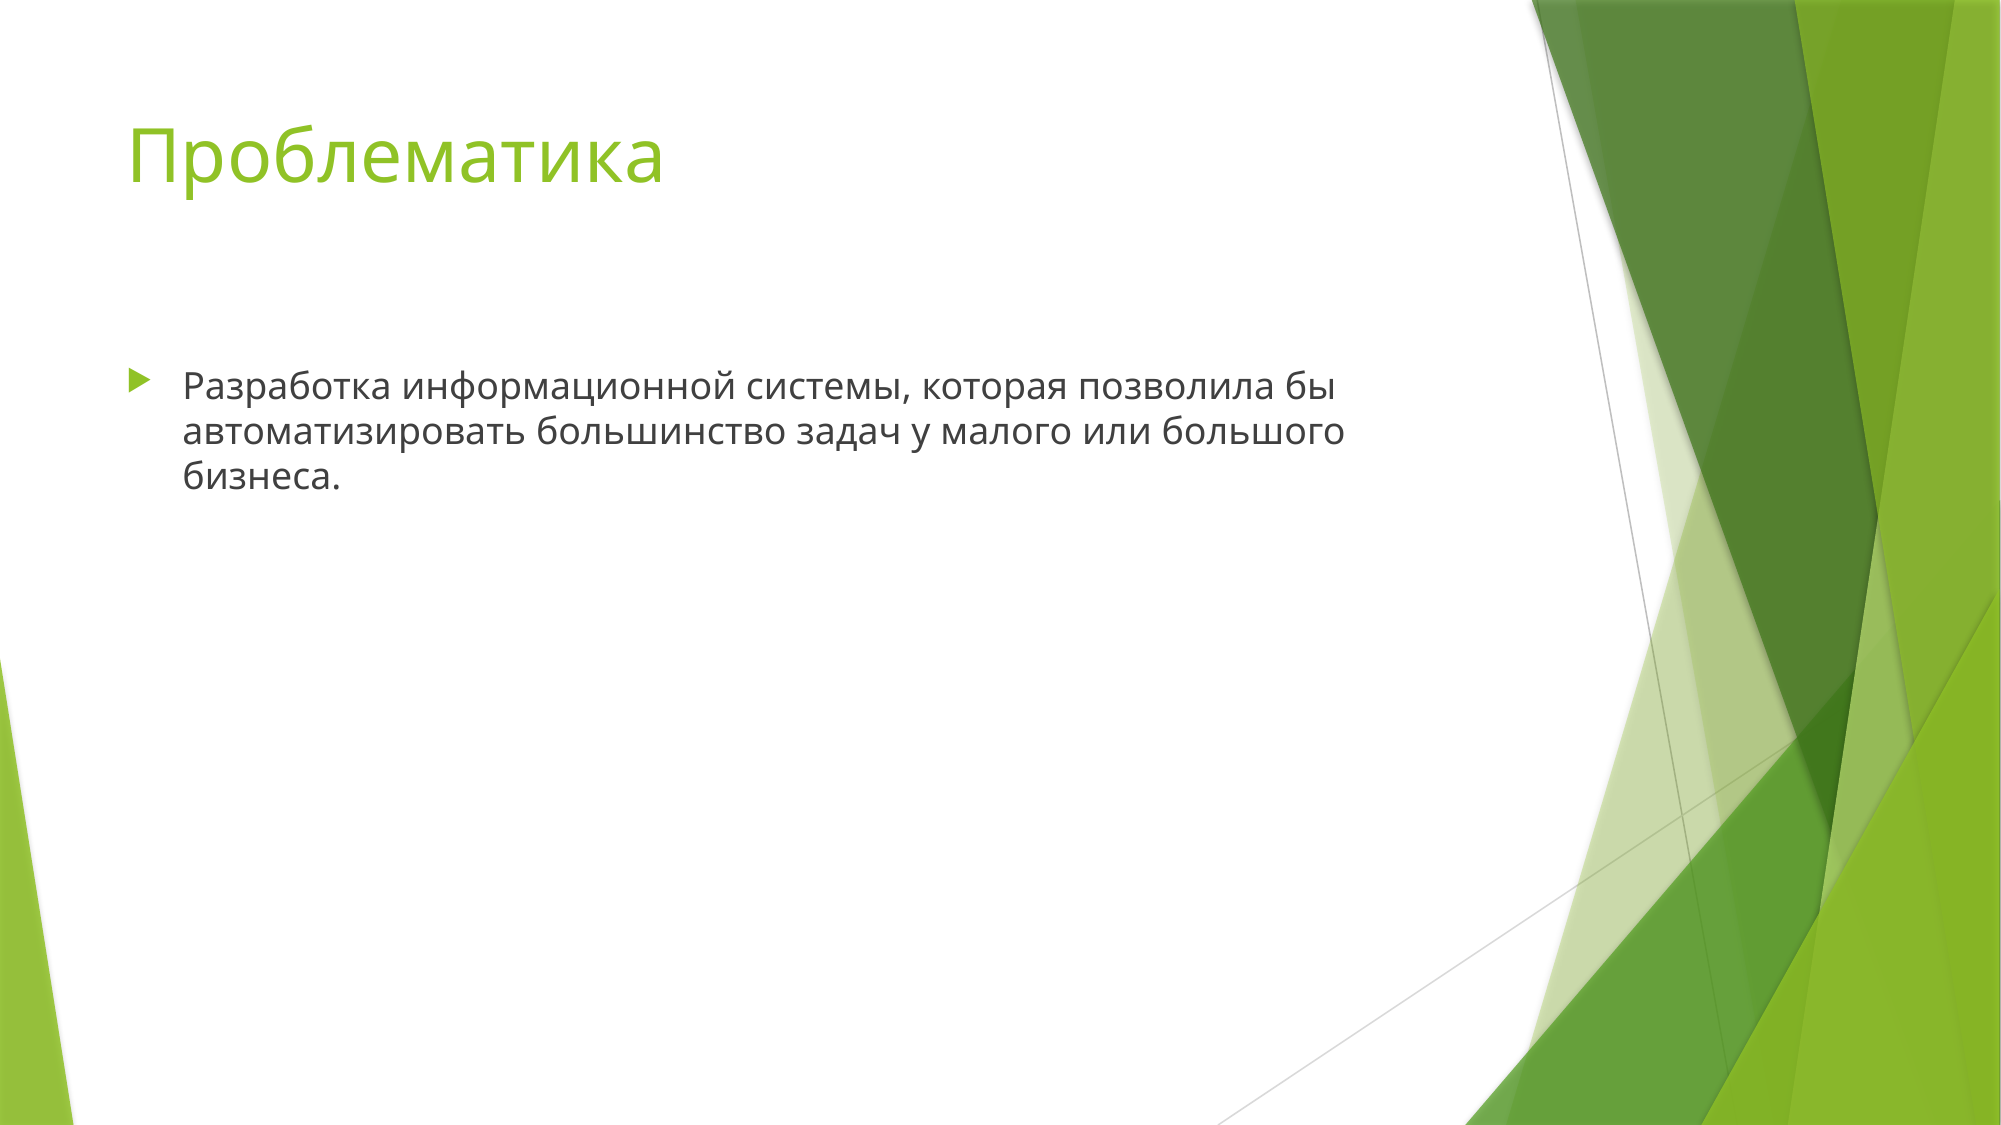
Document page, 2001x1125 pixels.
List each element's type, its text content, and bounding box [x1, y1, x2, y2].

title Проблематика [111, 99, 1522, 317]
list Разработка информационной системы, которая позволила бы автоматизировать большинство задач у малого или большого бизнеса. [111, 354, 1522, 992]
